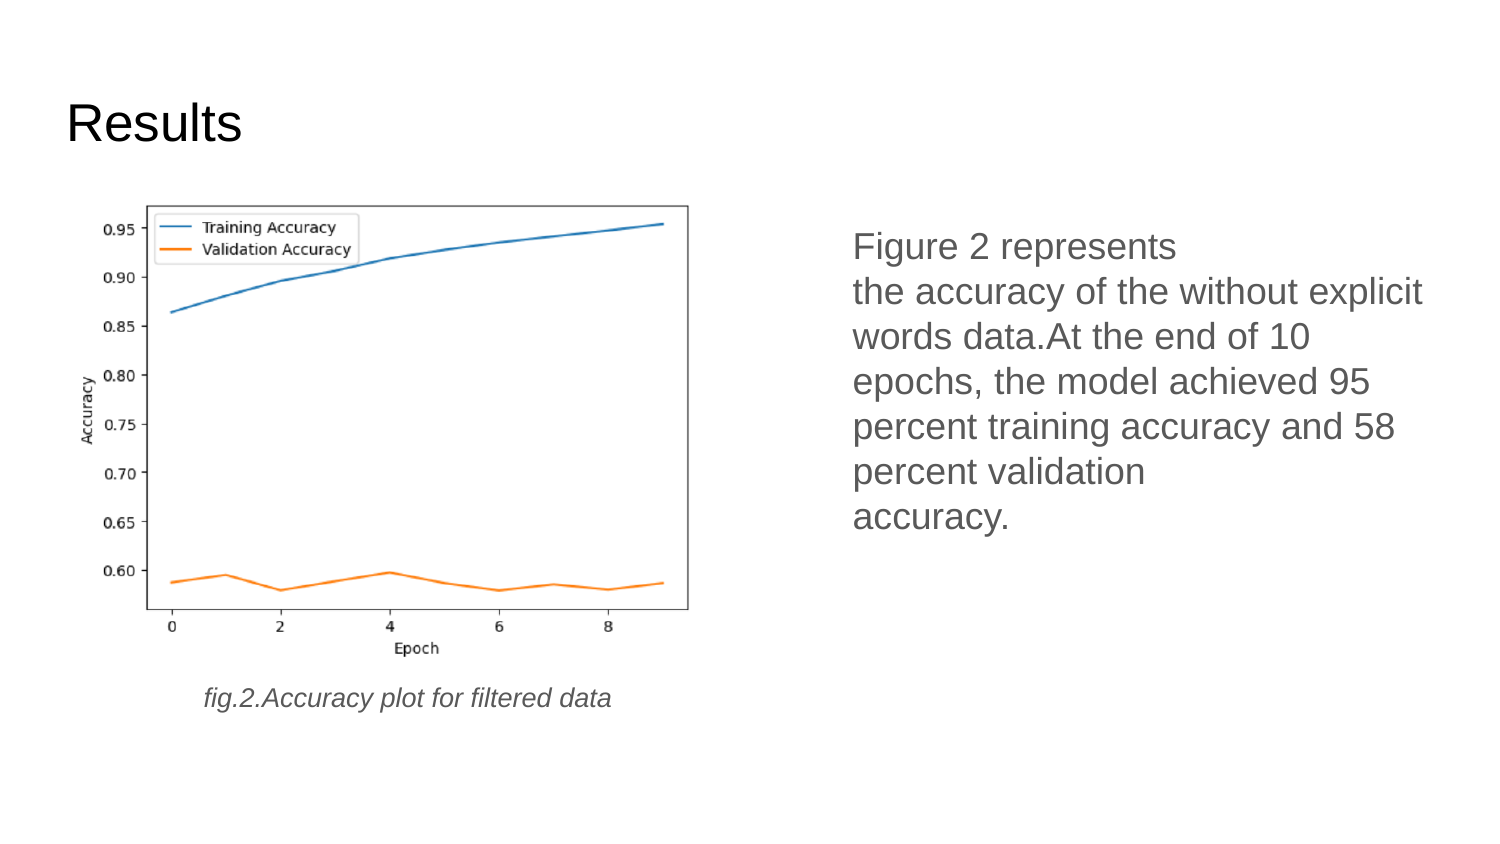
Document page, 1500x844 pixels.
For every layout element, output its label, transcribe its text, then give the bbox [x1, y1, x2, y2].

title Results [51, 72, 1449, 167]
text_box fig.2.Accuracy plot for filtered data [65, 665, 750, 720]
text_box Figure 2 represents the accuracy of the without explicit words data.At the end of 10 epochs, the model achieved 95 percent training accuracy and 58 percent validation accuracy. [837, 206, 1439, 750]
picture [50, 198, 692, 664]
